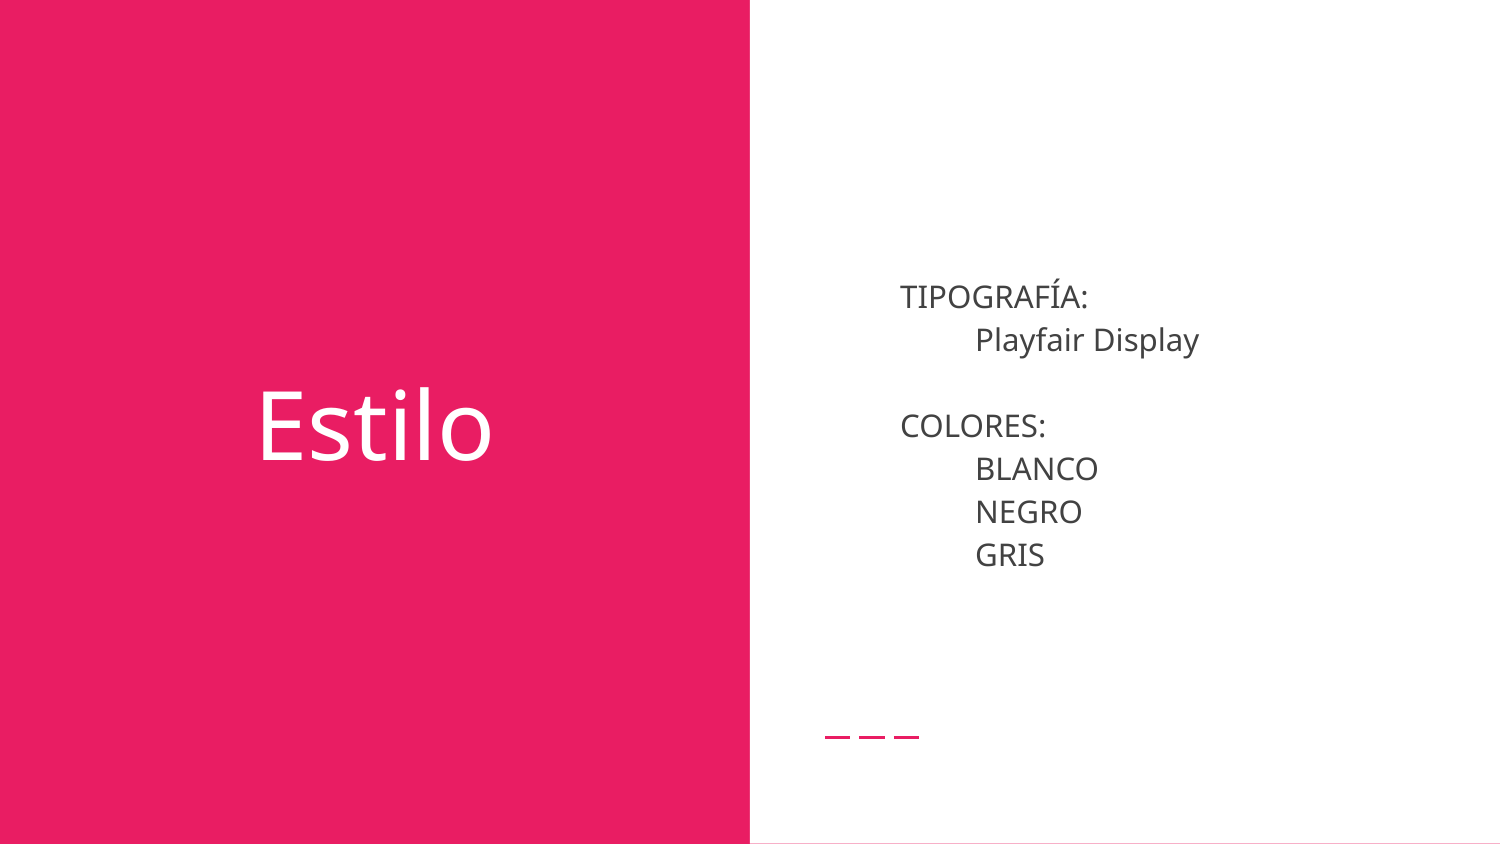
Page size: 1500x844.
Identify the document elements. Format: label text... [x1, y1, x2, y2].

list TIPOGRAFÍA: Playfair Display COLORES: BLANCO NEGRO GRIS [810, 118, 1421, 725]
title Estilo [43, 298, 708, 546]
